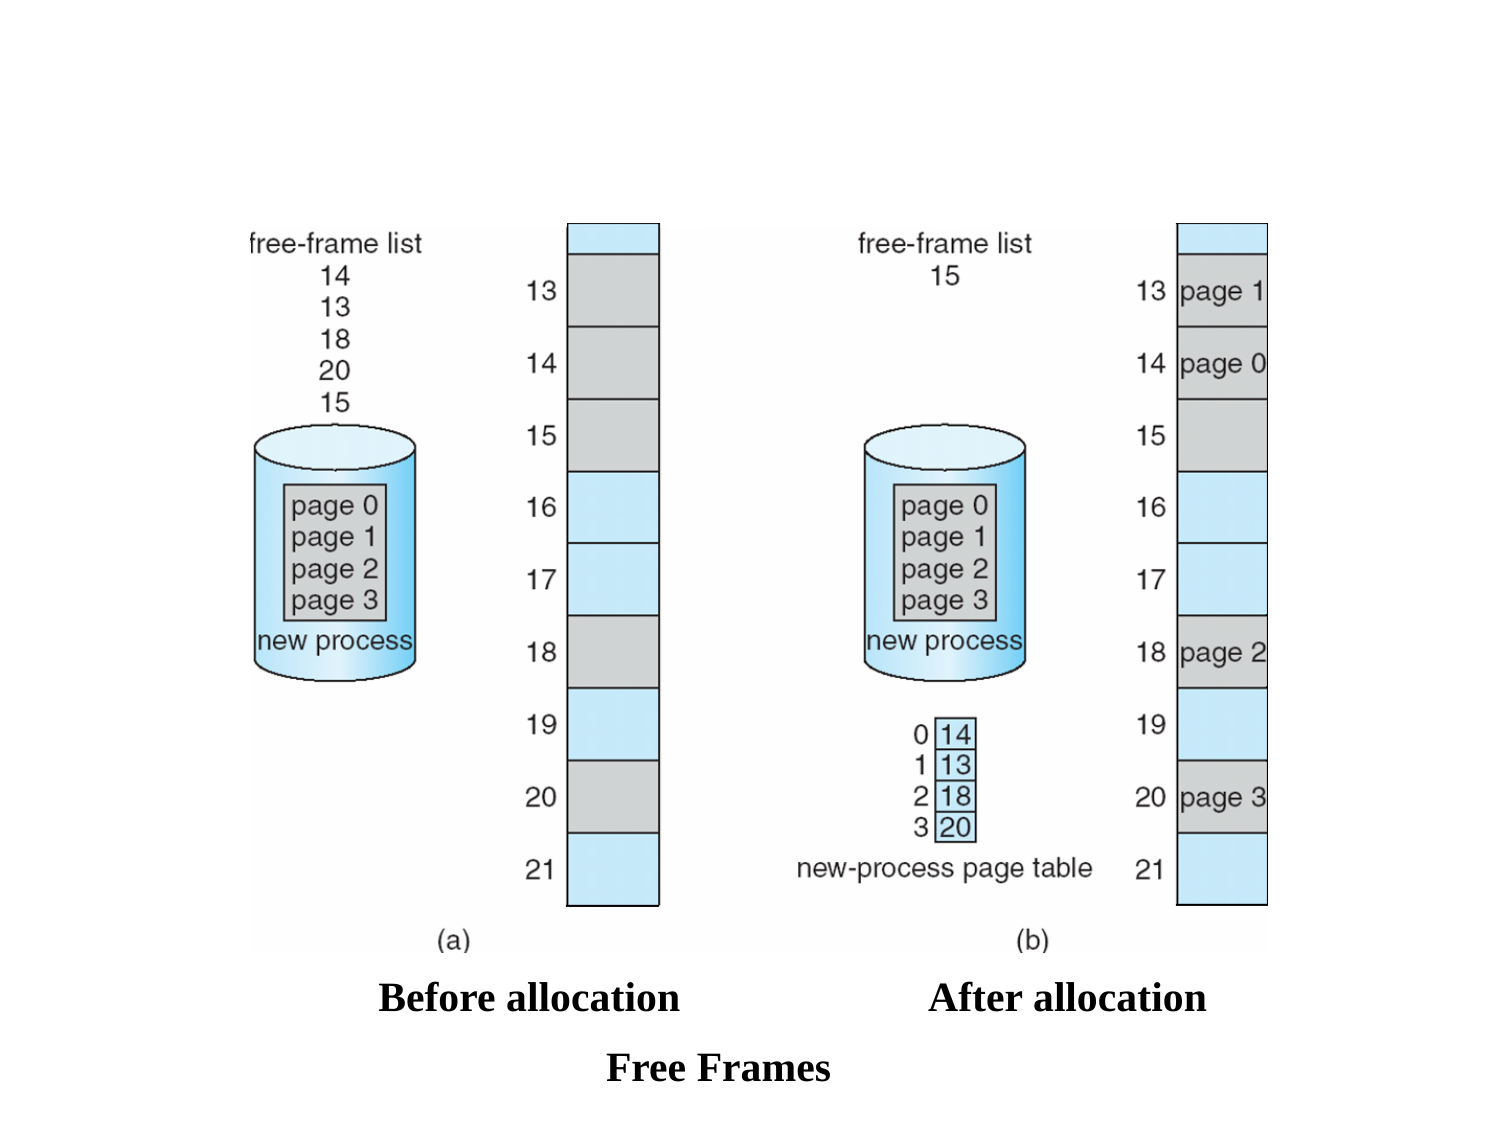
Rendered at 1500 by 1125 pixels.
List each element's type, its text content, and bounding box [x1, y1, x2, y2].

picture [250, 222, 1269, 954]
text_box Before allocation [363, 963, 696, 1028]
title Free Frames [512, 1037, 925, 1093]
text_box After allocation [913, 963, 1223, 1028]
